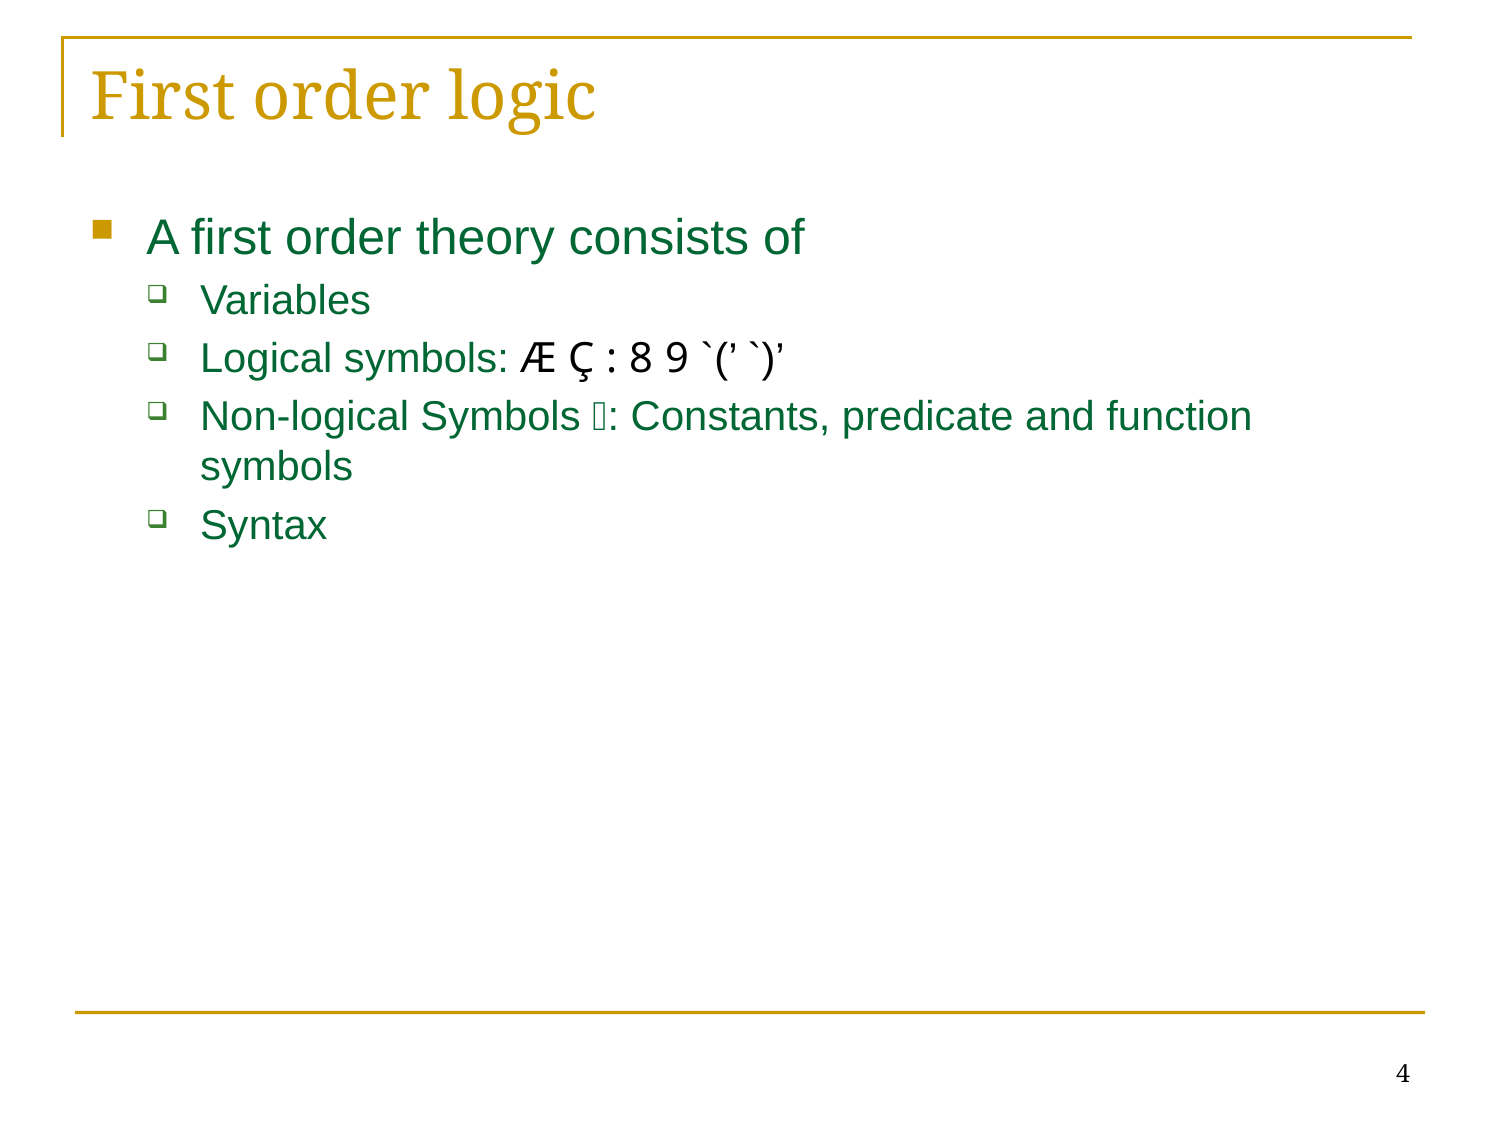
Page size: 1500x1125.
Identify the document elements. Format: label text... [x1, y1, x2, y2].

slide_number 4 [1074, 1023, 1426, 1100]
title First order logic [74, 45, 1426, 150]
list A first order theory consists of Variables Logical symbols: Æ Ç : 8 9 `(’ `)’ Non-logical Symbols : Constants, predicate and function symbols Syntax [74, 184, 1426, 1006]
